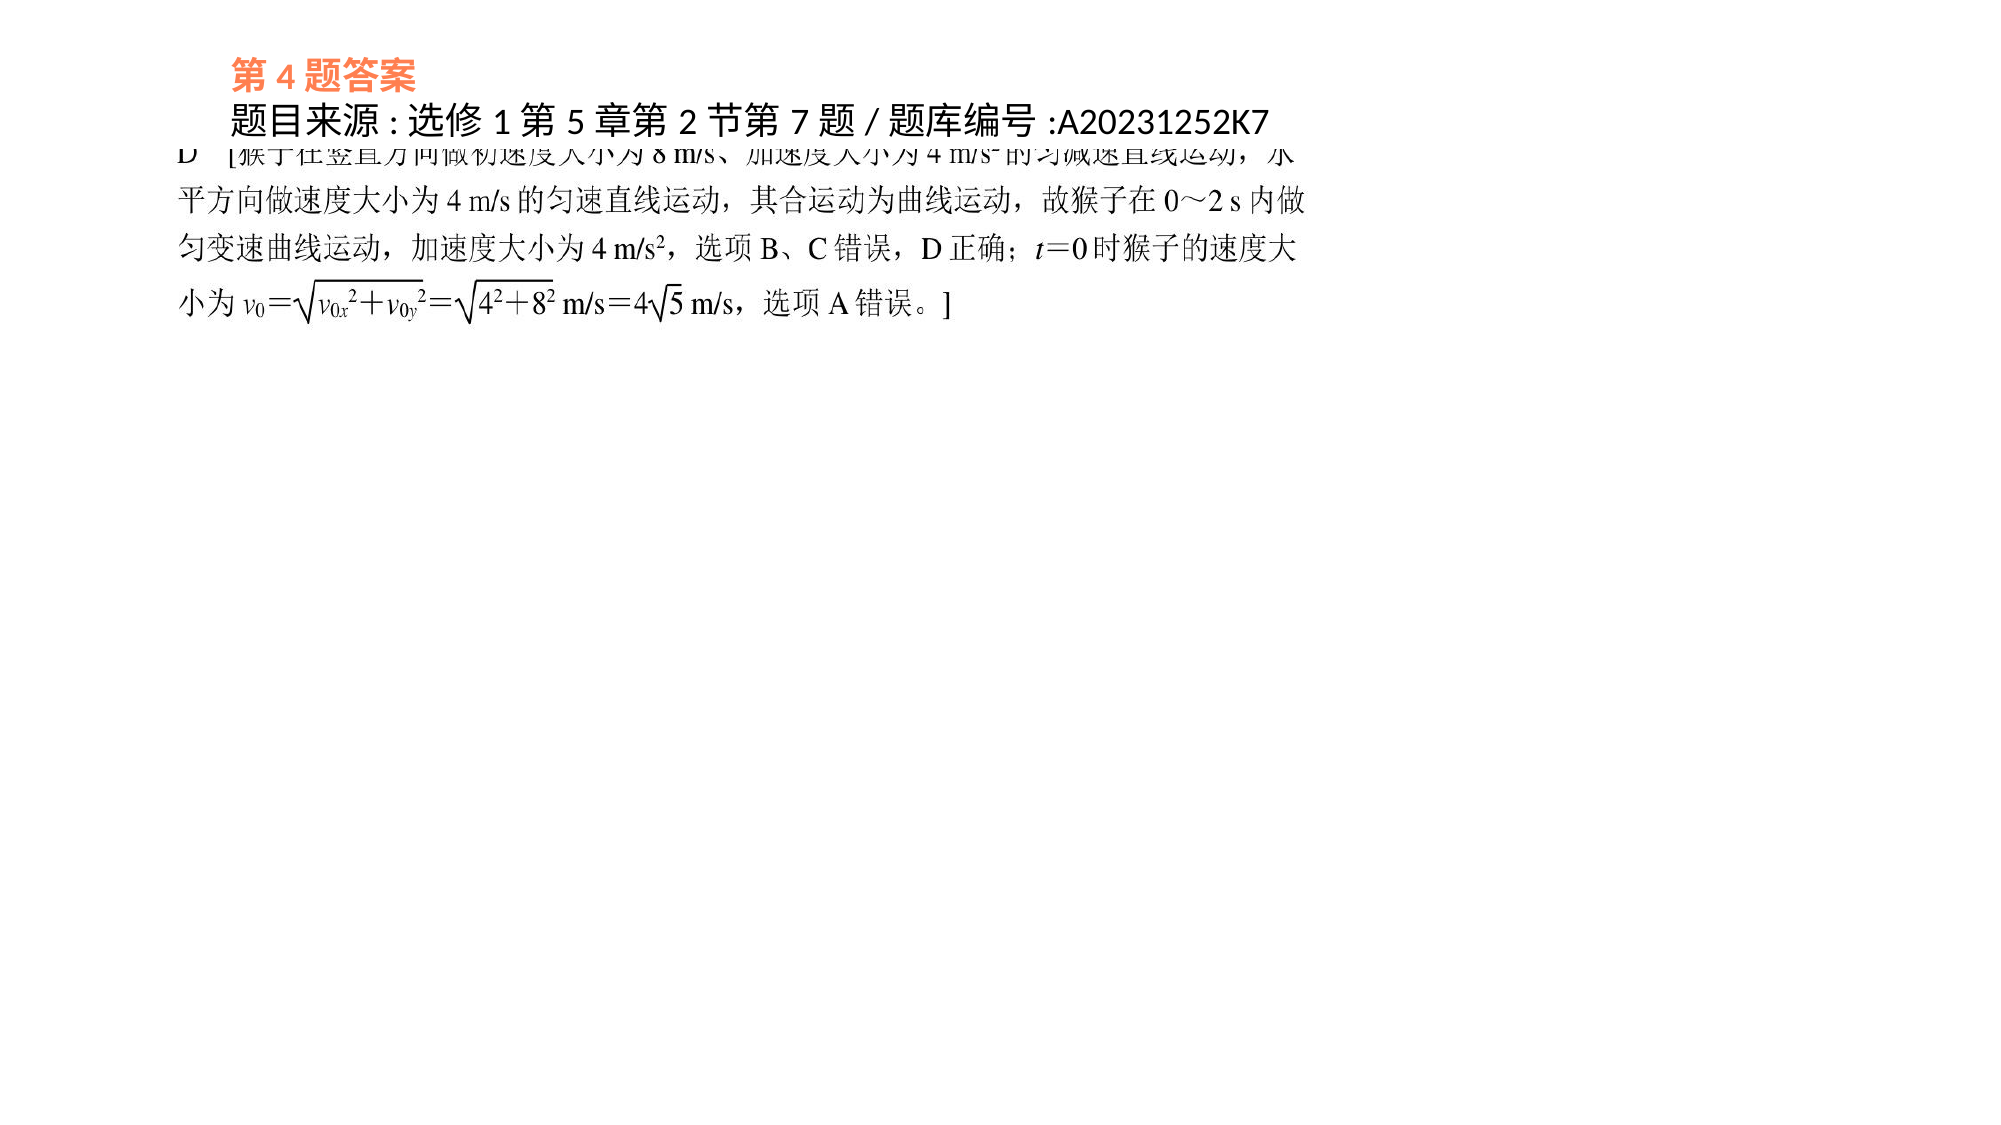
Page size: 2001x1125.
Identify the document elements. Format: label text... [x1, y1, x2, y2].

picture [149, 149, 1351, 1051]
text_box 第4题答案 题目来源:选修1第5章第2节第7题/题库编号:A20231252K7 [215, 0, 1285, 148]
